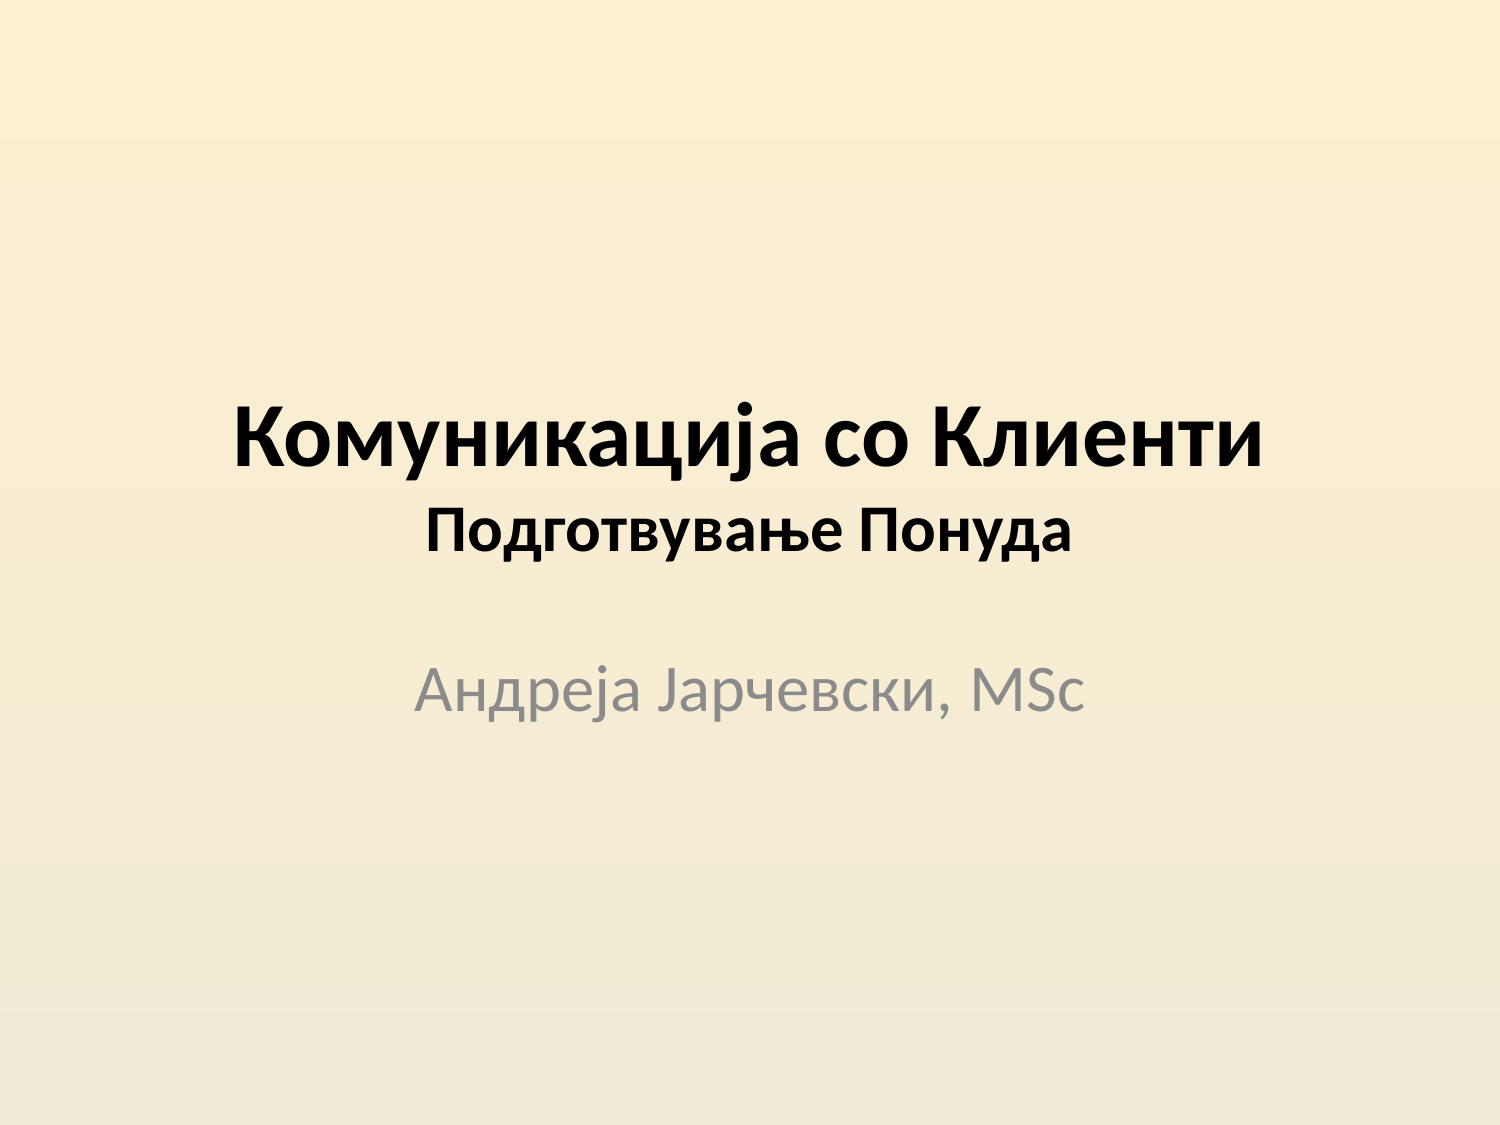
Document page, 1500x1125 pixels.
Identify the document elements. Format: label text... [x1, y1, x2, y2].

subtitle Андреја Јарчевски, MSc [225, 637, 1275, 925]
title Комуникација со Клиенти Подготвување Понуда [112, 349, 1388, 591]
